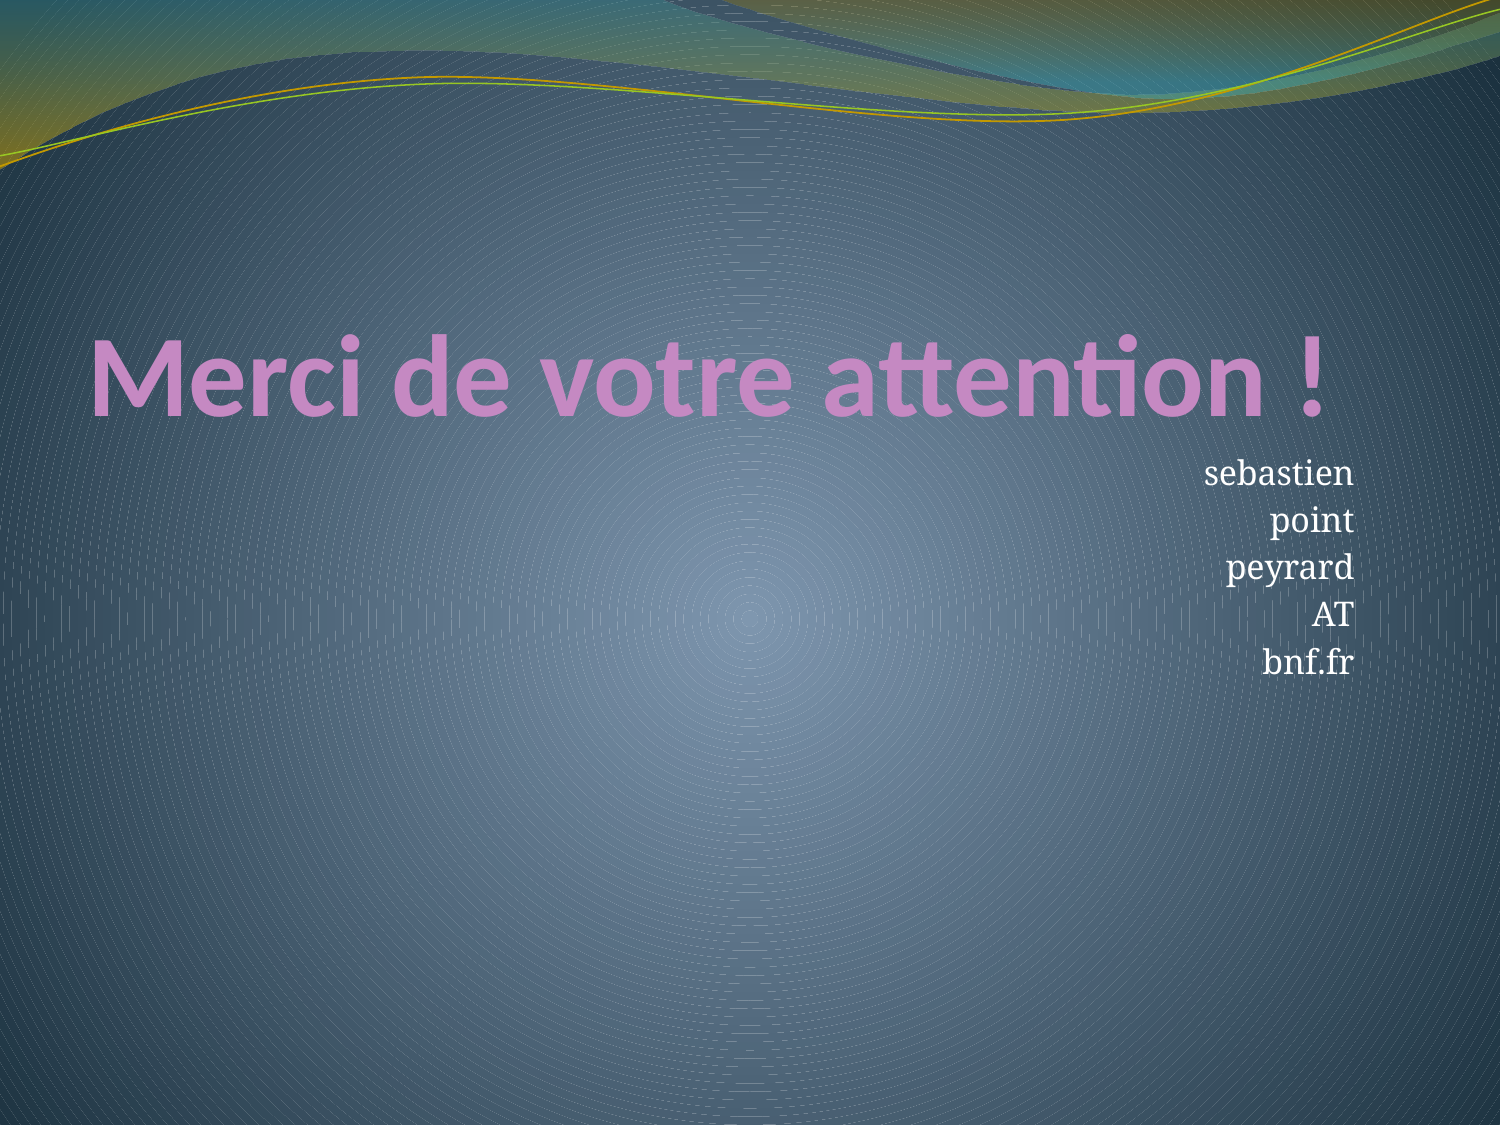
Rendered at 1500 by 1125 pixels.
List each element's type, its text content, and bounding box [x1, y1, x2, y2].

list sebastien point peyrard AT bnf.fr [86, 443, 1362, 692]
title Merci de votre attention ! [86, 216, 1362, 440]
